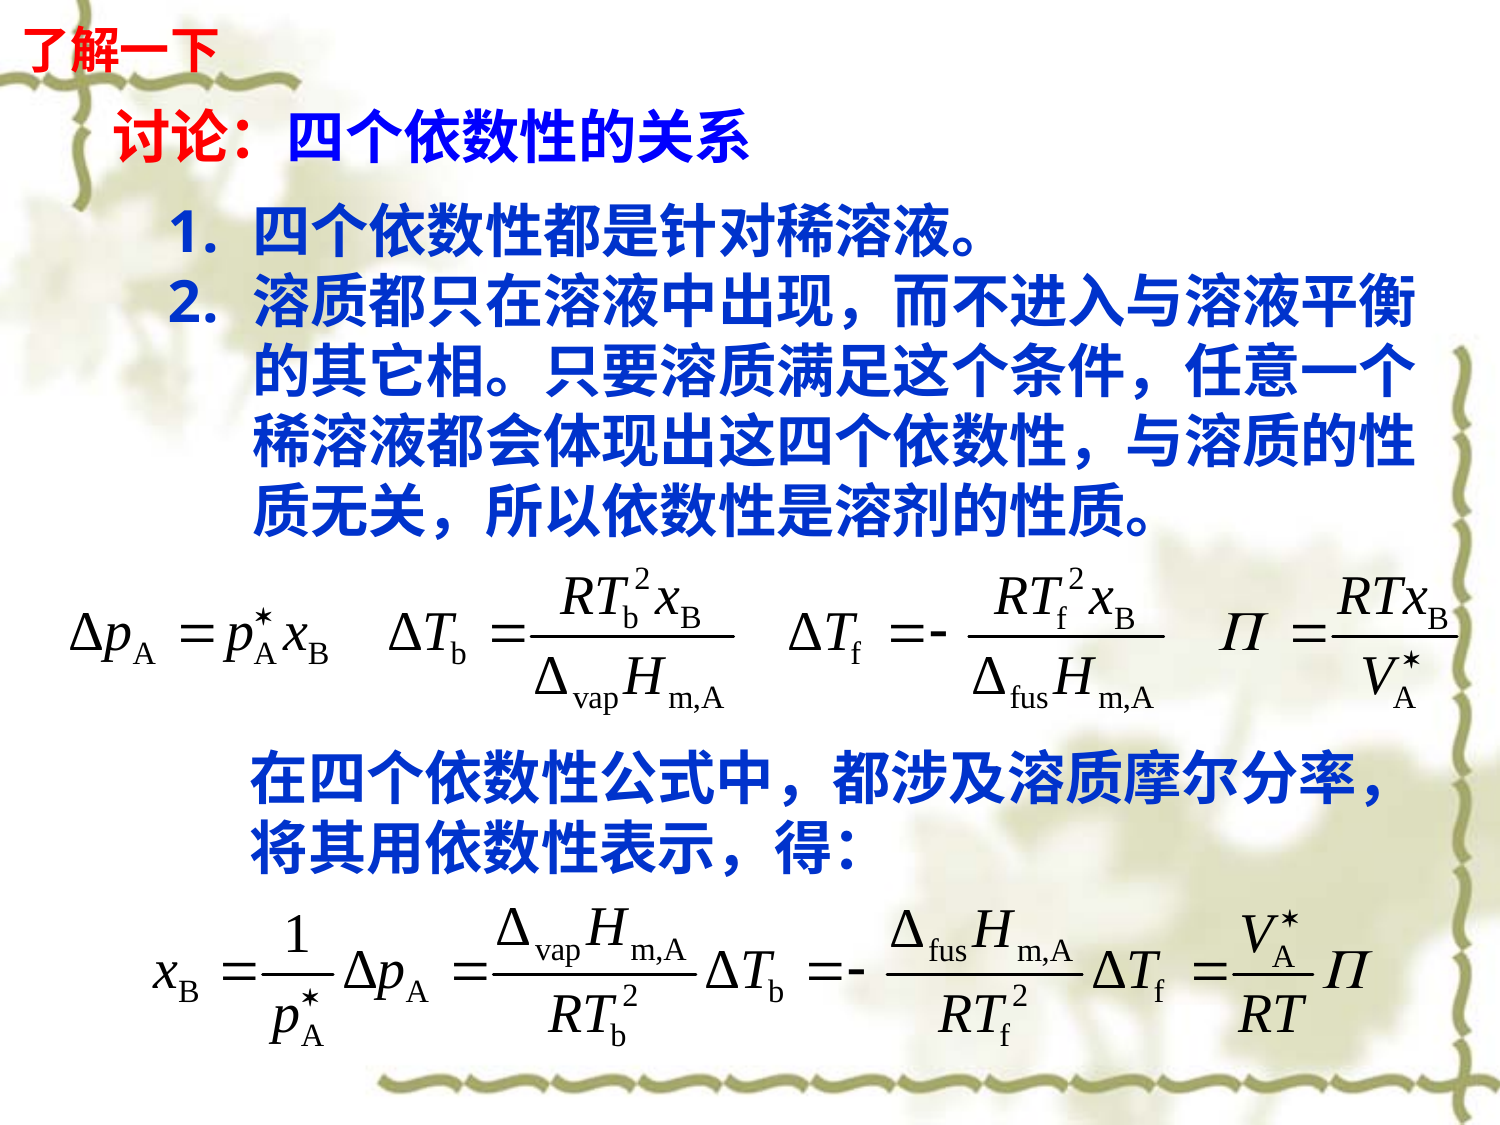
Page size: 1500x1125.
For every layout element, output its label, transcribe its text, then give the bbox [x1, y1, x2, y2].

text_box 四个依数性都是针对稀溶液。 溶质都只在溶液中出现，而不进入与溶液平衡的其它相。只要溶质满足这个条件，任意一个稀溶液都会体现出这四个依数性，与溶质的性质无关，所以依数性是溶剂的性质。 [152, 187, 1456, 550]
text_box 讨论：四个依数性的关系 [97, 93, 888, 178]
text_box 了解一下 [5, 10, 1435, 86]
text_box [60, 551, 1471, 726]
picture [0, 0, 1500, 1125]
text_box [142, 889, 1390, 1059]
text_box 在四个依数性公式中，都涉及溶质摩尔分率，将其用依数性表示，得： [235, 734, 1456, 889]
